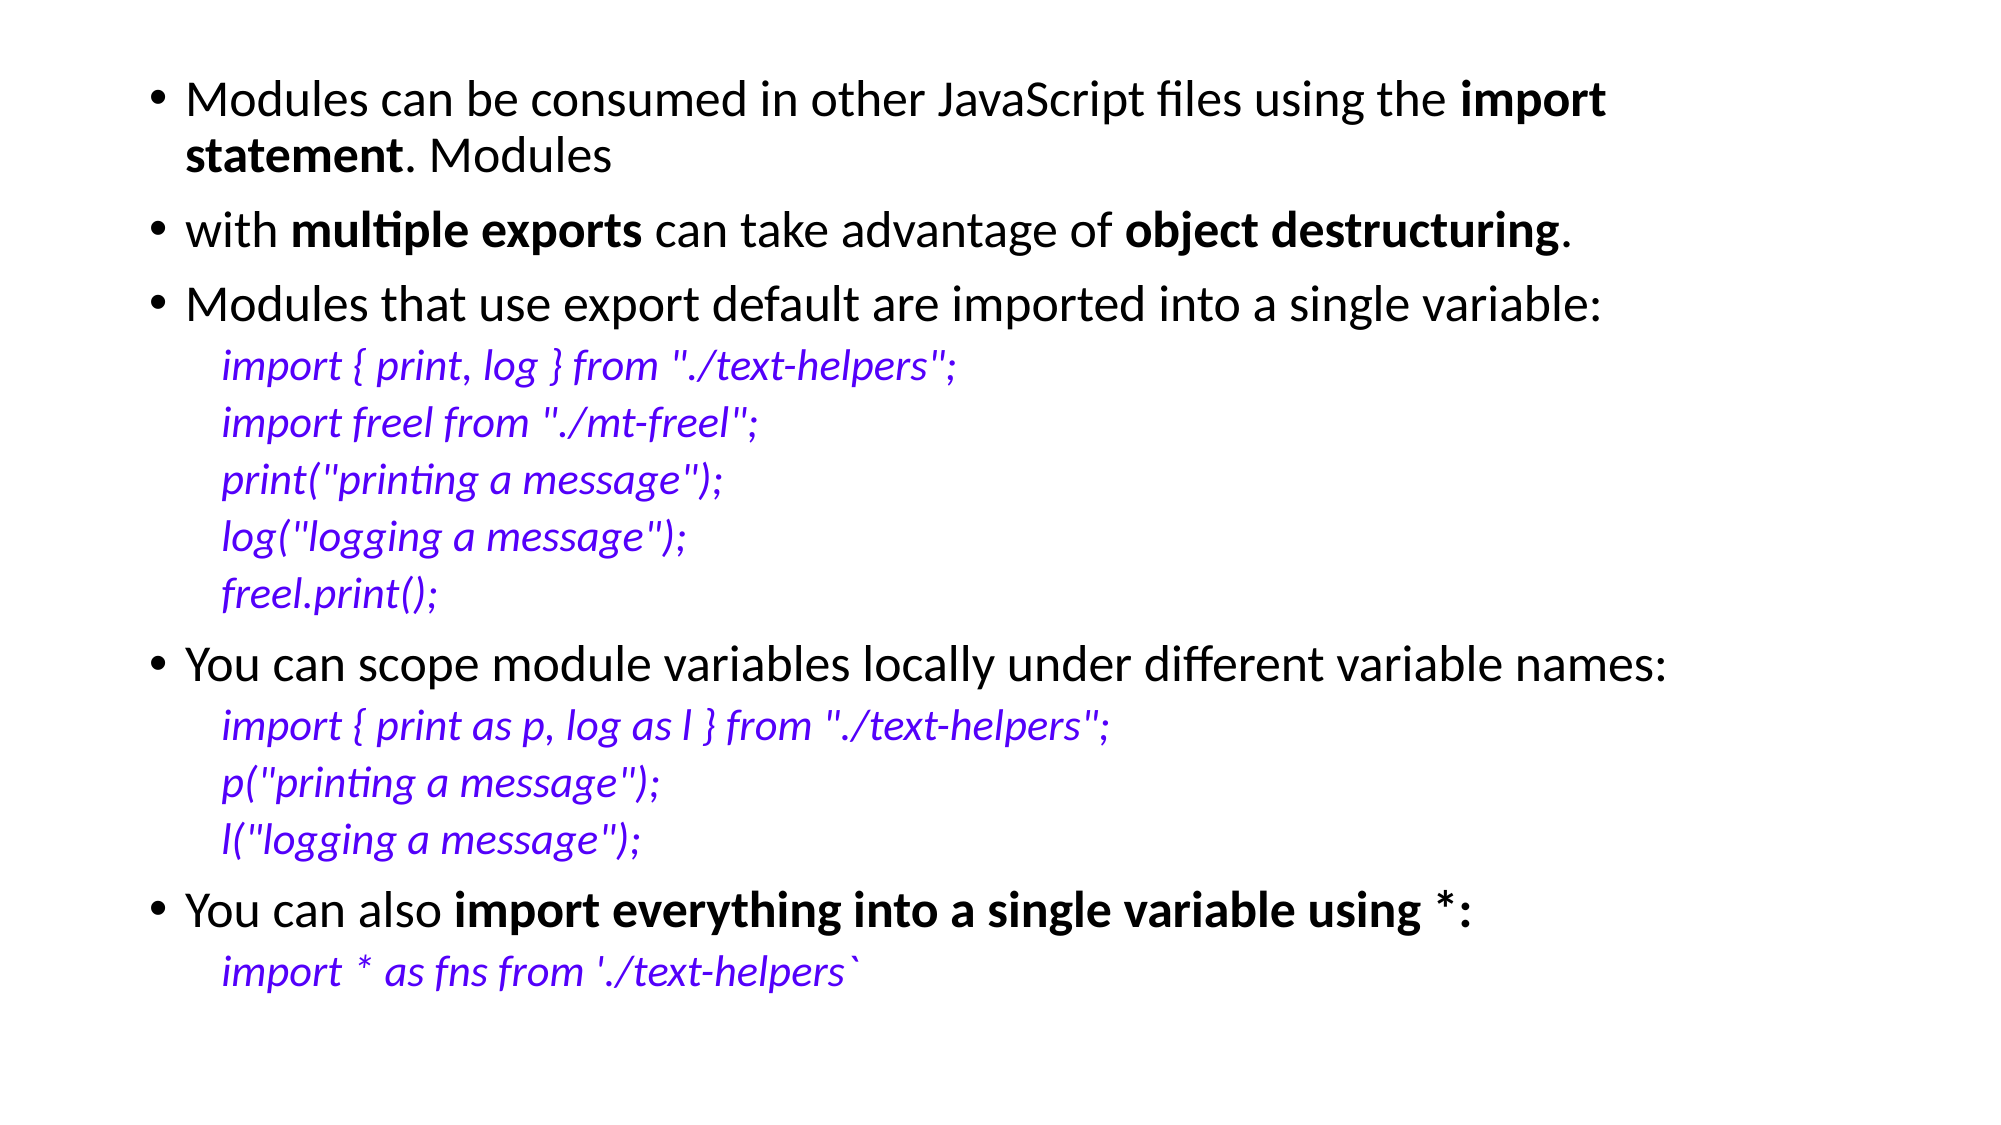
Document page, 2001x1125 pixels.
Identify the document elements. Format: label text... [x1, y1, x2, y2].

list Modules can be consumed in other JavaScript files using the import statement. Modules with multiple exports can take advantage of object destructuring. Modules that use export default are imported into a single variable: import { print, log } from "./text-helpers"; import freel from "./mt-freel"; print("printing a message"); log("logging a message"); freel.print(); You can scope module variables locally under different variable names: import { print as p, log as l } from "./text-helpers"; p("printing a message"); l("logging a message"); You can also import everything into a single variable using *: import * as fns from './text-helpers` [134, 64, 1863, 1014]
